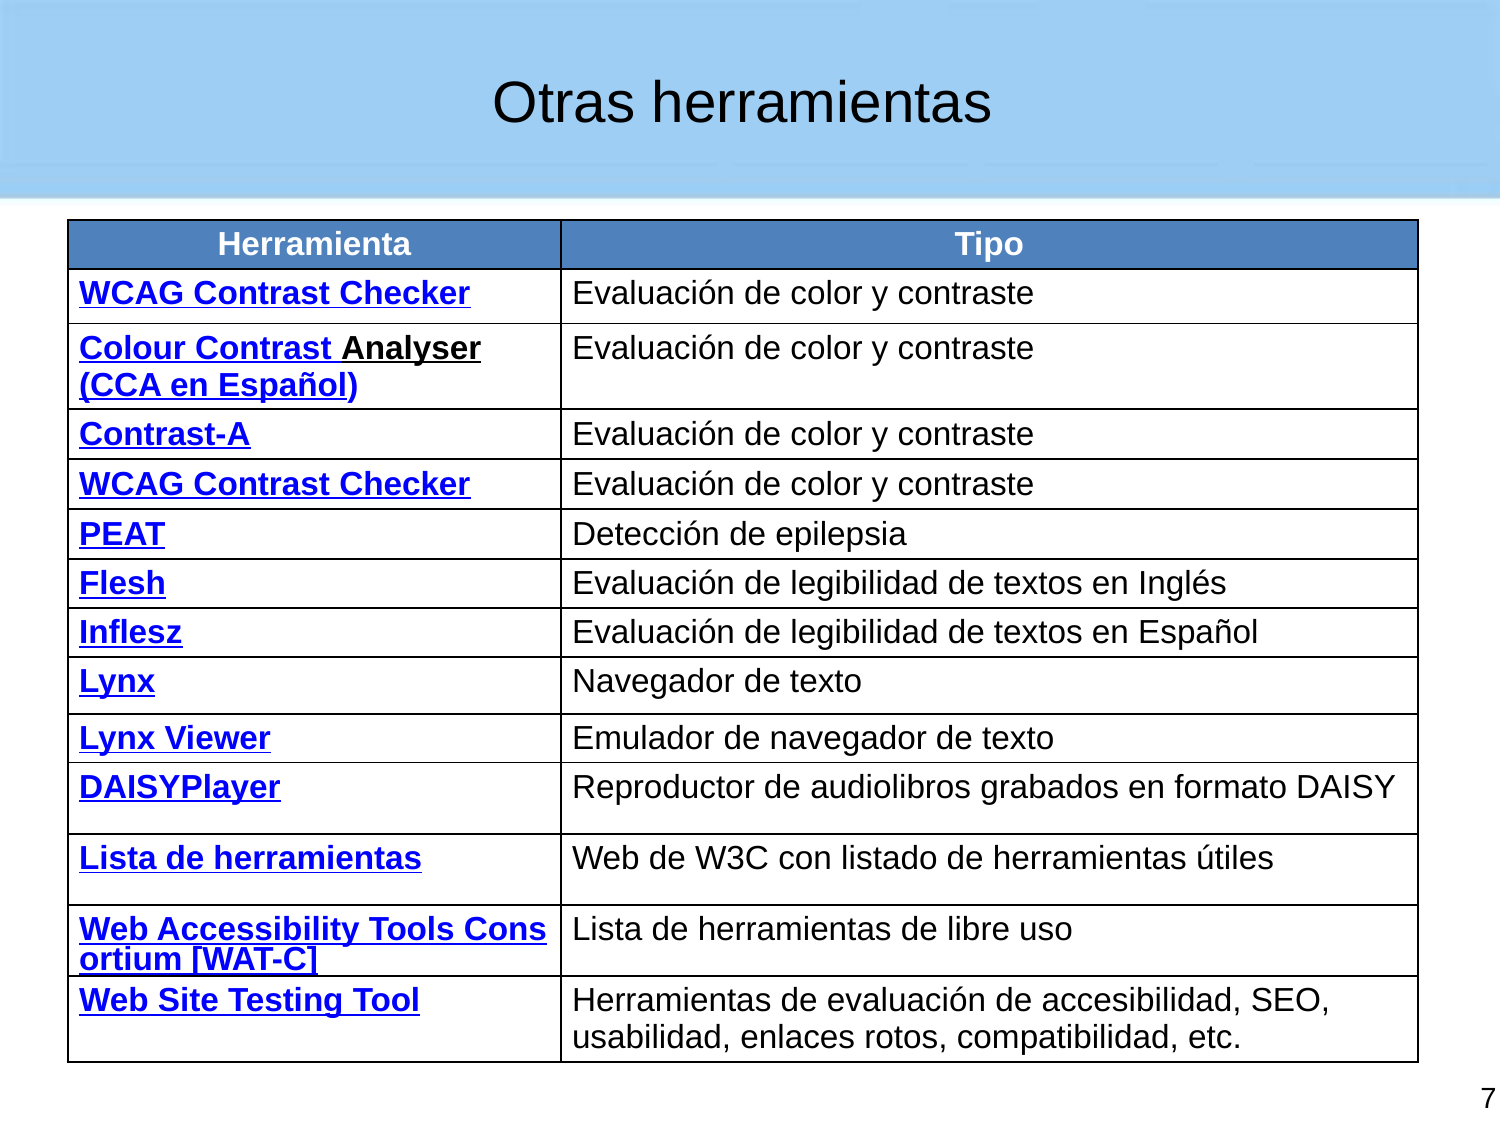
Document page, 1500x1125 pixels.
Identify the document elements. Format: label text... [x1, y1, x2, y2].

table_cell DAISYPlayer [69, 763, 560, 833]
table_cell PEAT [69, 510, 560, 558]
table_header Herramienta [69, 221, 560, 268]
table_cell WCAG Contrast Checker [69, 460, 560, 508]
title Otras herramientas [67, 0, 1418, 200]
table_cell Detección de epilepsia [562, 510, 1417, 558]
table_cell Lista de herramientas [69, 835, 560, 904]
table_cell Web Accessibility Tools Consortium [WAT-C] [69, 906, 560, 975]
table_cell Evaluación de color y contraste [562, 460, 1417, 508]
table_cell Web de W3C con listado de herramientas útiles [562, 835, 1417, 904]
table_cell Herramientas de evaluación de accesibilidad, SEO, usabilidad, enlaces rotos, compatibilidad, etc. [562, 977, 1417, 1061]
table_cell Lynx [69, 658, 560, 713]
table_cell Evaluación de legibilidad de textos en Inglés [562, 560, 1417, 607]
table_cell Flesh [69, 560, 560, 607]
table_cell Evaluación de legibilidad de textos en Español [562, 609, 1417, 656]
table_cell Emulador de navegador de texto [562, 715, 1417, 762]
table_cell Reproductor de audiolibros grabados en formato DAISY [562, 763, 1417, 833]
slide_number 7 [1161, 1066, 1500, 1125]
table_cell Lynx Viewer [69, 715, 560, 762]
table_cell Evaluación de color y contraste [562, 270, 1417, 323]
table_header Tipo [562, 221, 1417, 268]
picture [0, 0, 1500, 1125]
table_cell Navegador de texto [562, 658, 1417, 713]
table_cell Colour Contrast Analyser (CCA en Español) [69, 324, 560, 408]
table_cell Contrast-A [69, 410, 560, 458]
table_cell Evaluación de color y contraste [562, 324, 1417, 408]
table_cell Inflesz [69, 609, 560, 656]
table_cell WCAG Contrast Checker [69, 270, 560, 323]
table_cell Evaluación de color y contraste [562, 410, 1417, 458]
table_cell Lista de herramientas de libre uso [562, 906, 1417, 975]
table_cell Web Site Testing Tool [69, 977, 560, 1061]
